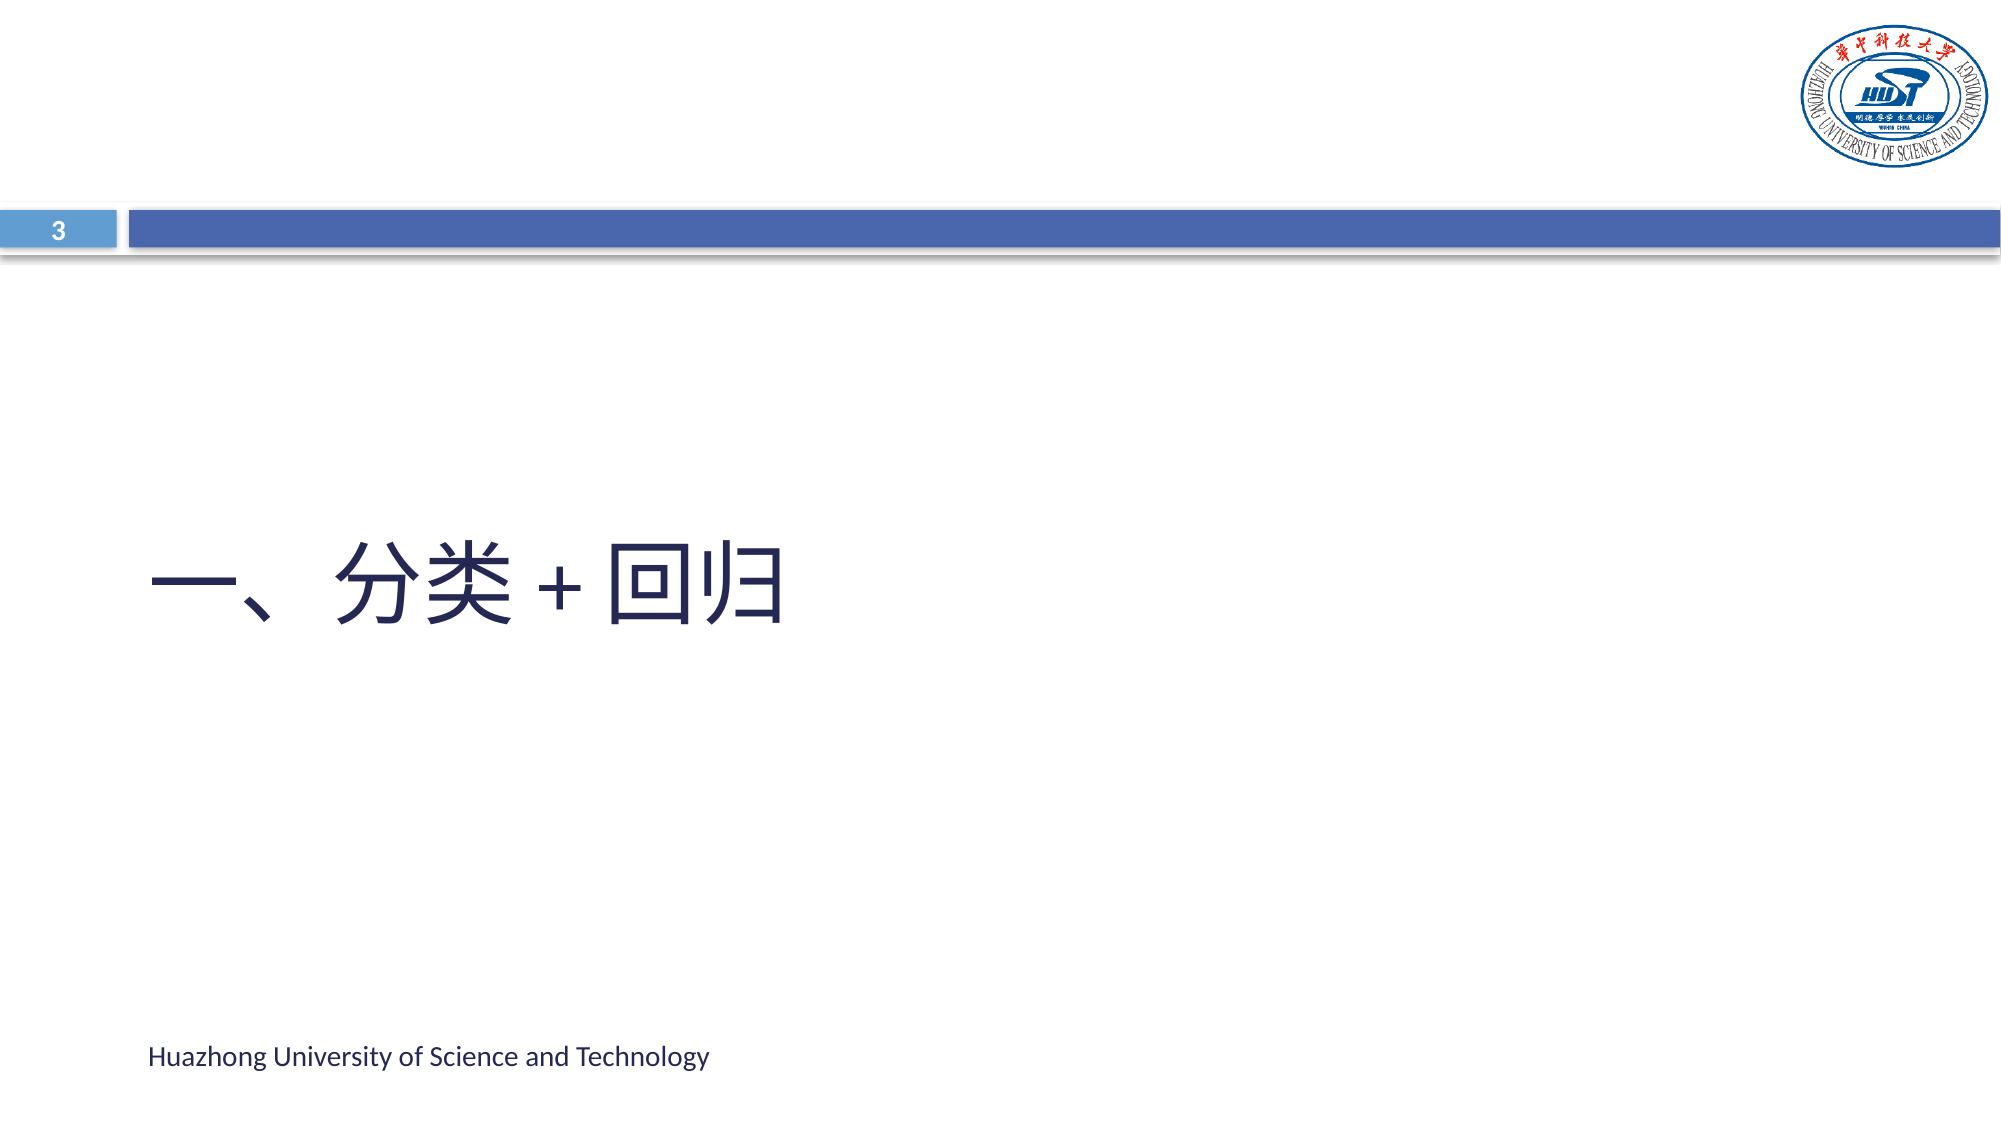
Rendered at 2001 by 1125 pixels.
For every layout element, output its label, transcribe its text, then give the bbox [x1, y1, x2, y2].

picture [1789, 12, 2000, 178]
text_box 一、分类+回归 [133, 499, 1917, 662]
footer Huazhong University of Science and Technology [133, 1024, 1319, 1085]
slide_number 3 [0, 208, 117, 249]
